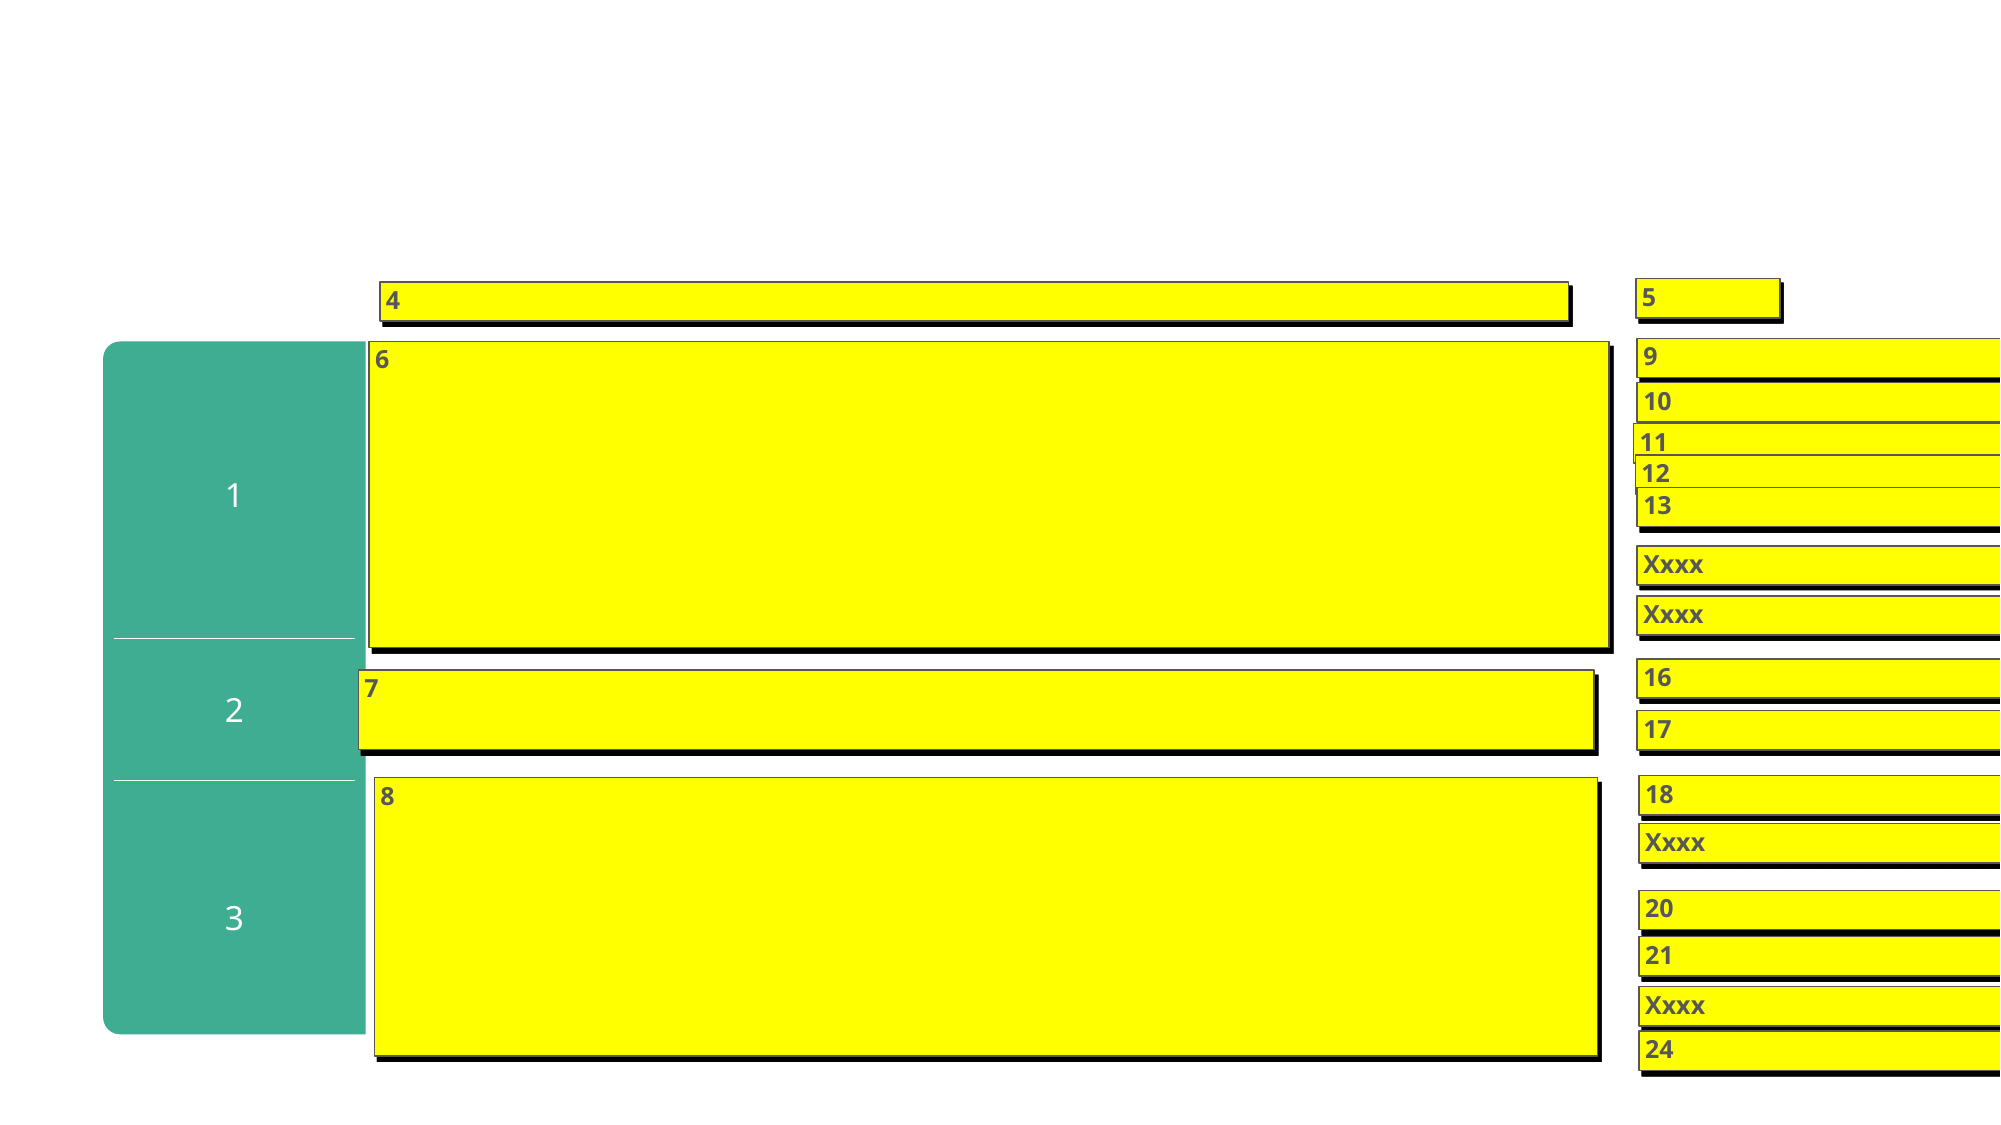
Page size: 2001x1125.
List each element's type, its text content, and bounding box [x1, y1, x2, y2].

text_box Xxxx [1637, 595, 2000, 636]
text_box Xxxx [1639, 823, 2000, 864]
text_box 24 [1639, 1031, 2000, 1071]
text_box 20 [1639, 890, 2000, 930]
text_box 16 [1637, 658, 2000, 699]
text_box 10 [1637, 382, 2000, 423]
text_box 17 [1637, 710, 2000, 751]
text_box 9 [1637, 338, 2000, 378]
text_box 12 [1635, 454, 2000, 495]
text_box 13 [1637, 487, 2000, 527]
text_box 11 [1633, 423, 2000, 463]
text_box 21 [1639, 936, 2000, 977]
text_box 2 [126, 668, 342, 751]
text_box 3 [126, 810, 342, 1024]
text_box 18 [1639, 775, 2000, 815]
text_box 6 [368, 341, 1610, 648]
text_box 1 [126, 418, 342, 571]
text_box 4 [379, 281, 1569, 322]
text_box [102, 340, 367, 1036]
text_box 7 [358, 670, 1595, 750]
text_box Xxxx [1639, 986, 2000, 1026]
text_box Xxxx [1637, 545, 2000, 586]
text_box 8 [374, 777, 1598, 1057]
text_box 5 [1635, 278, 1780, 318]
